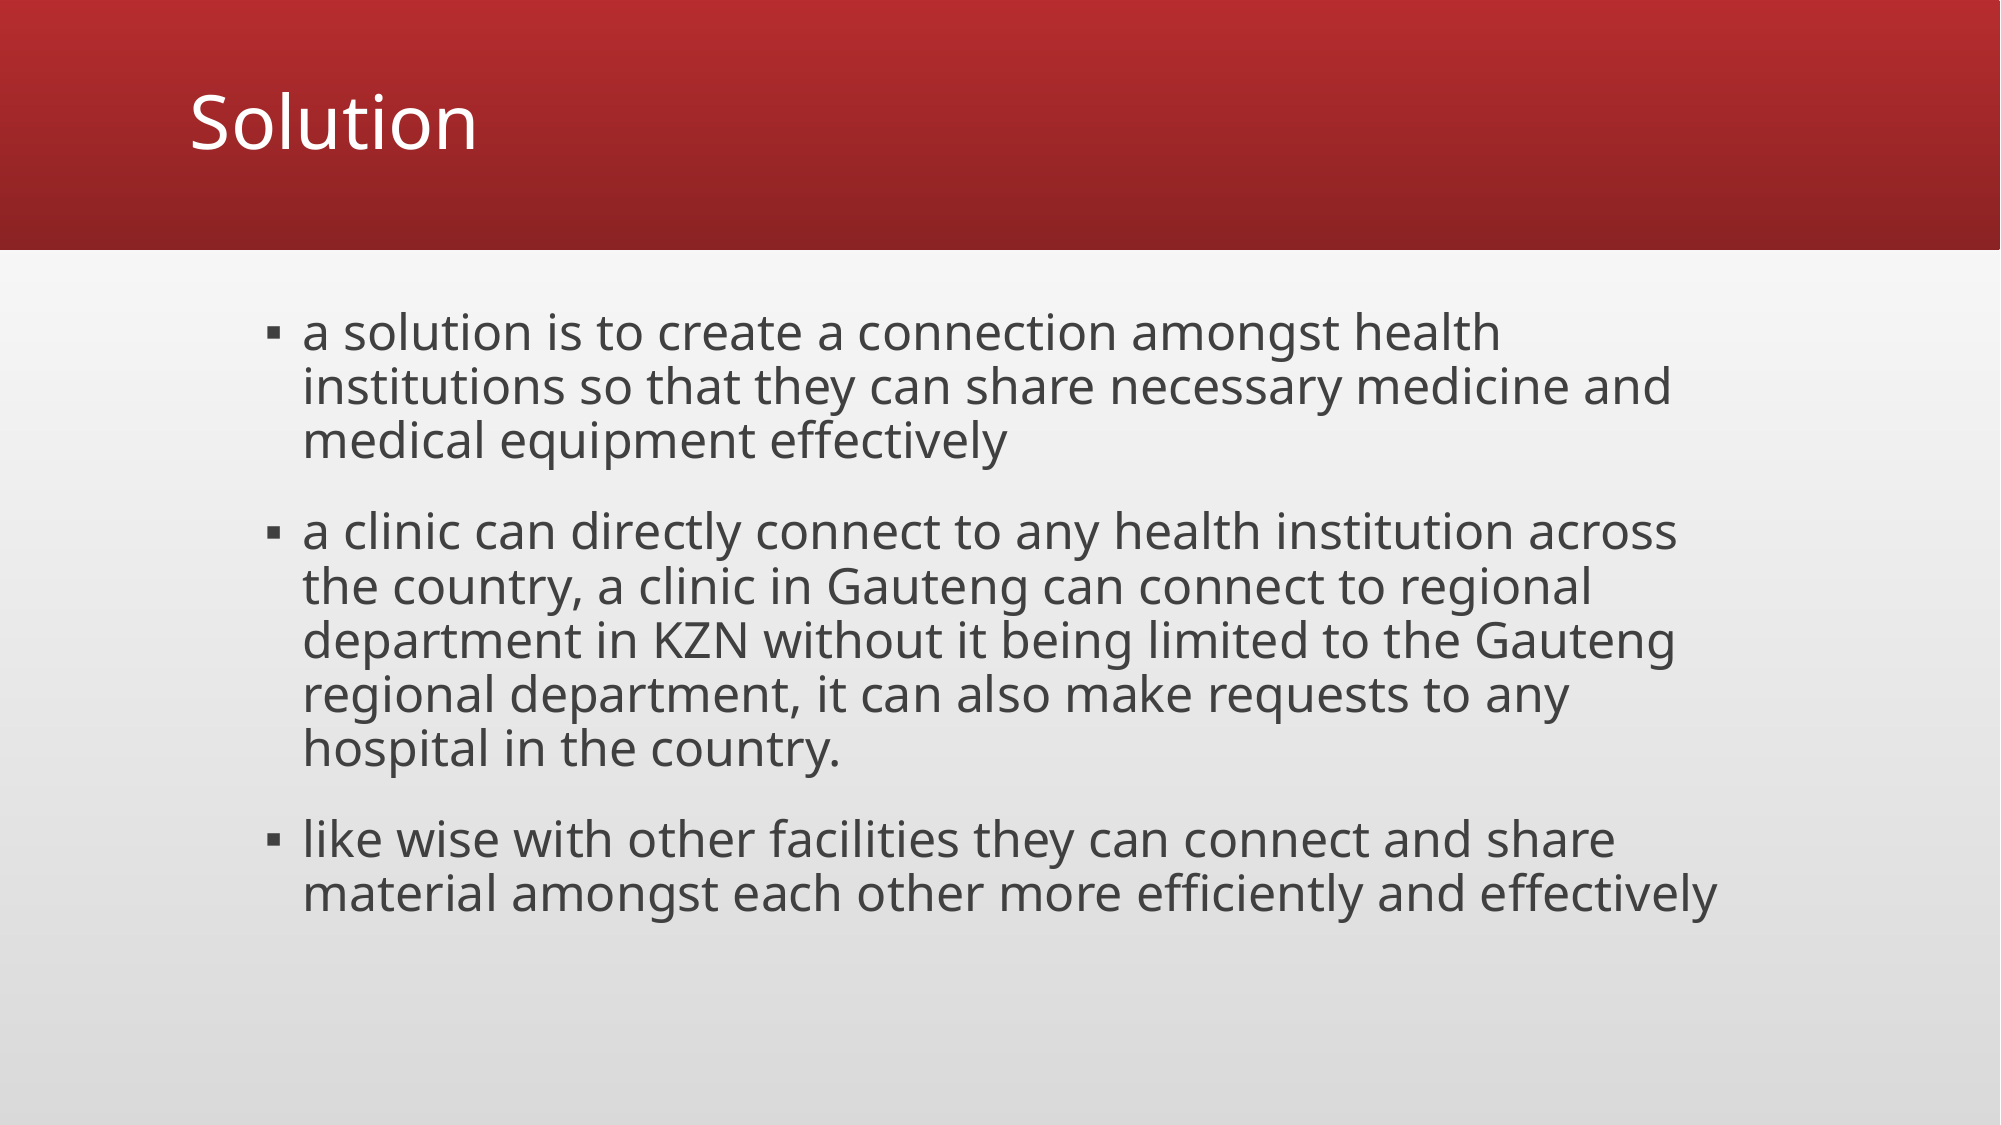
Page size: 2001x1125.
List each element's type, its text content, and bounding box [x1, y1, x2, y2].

title Solution [174, 16, 1825, 234]
list a solution is to create a connection amongst health institutions so that they can share necessary medicine and medical equipment effectively a clinic can directly connect to any health institution across the country, a clinic in Gauteng can connect to regional department in KZN without it being limited to the Gauteng regional department, it can also make requests to any hospital in the country. like wise with other facilities they can connect and share material amongst each other more efficiently and effectively [249, 299, 1750, 1050]
